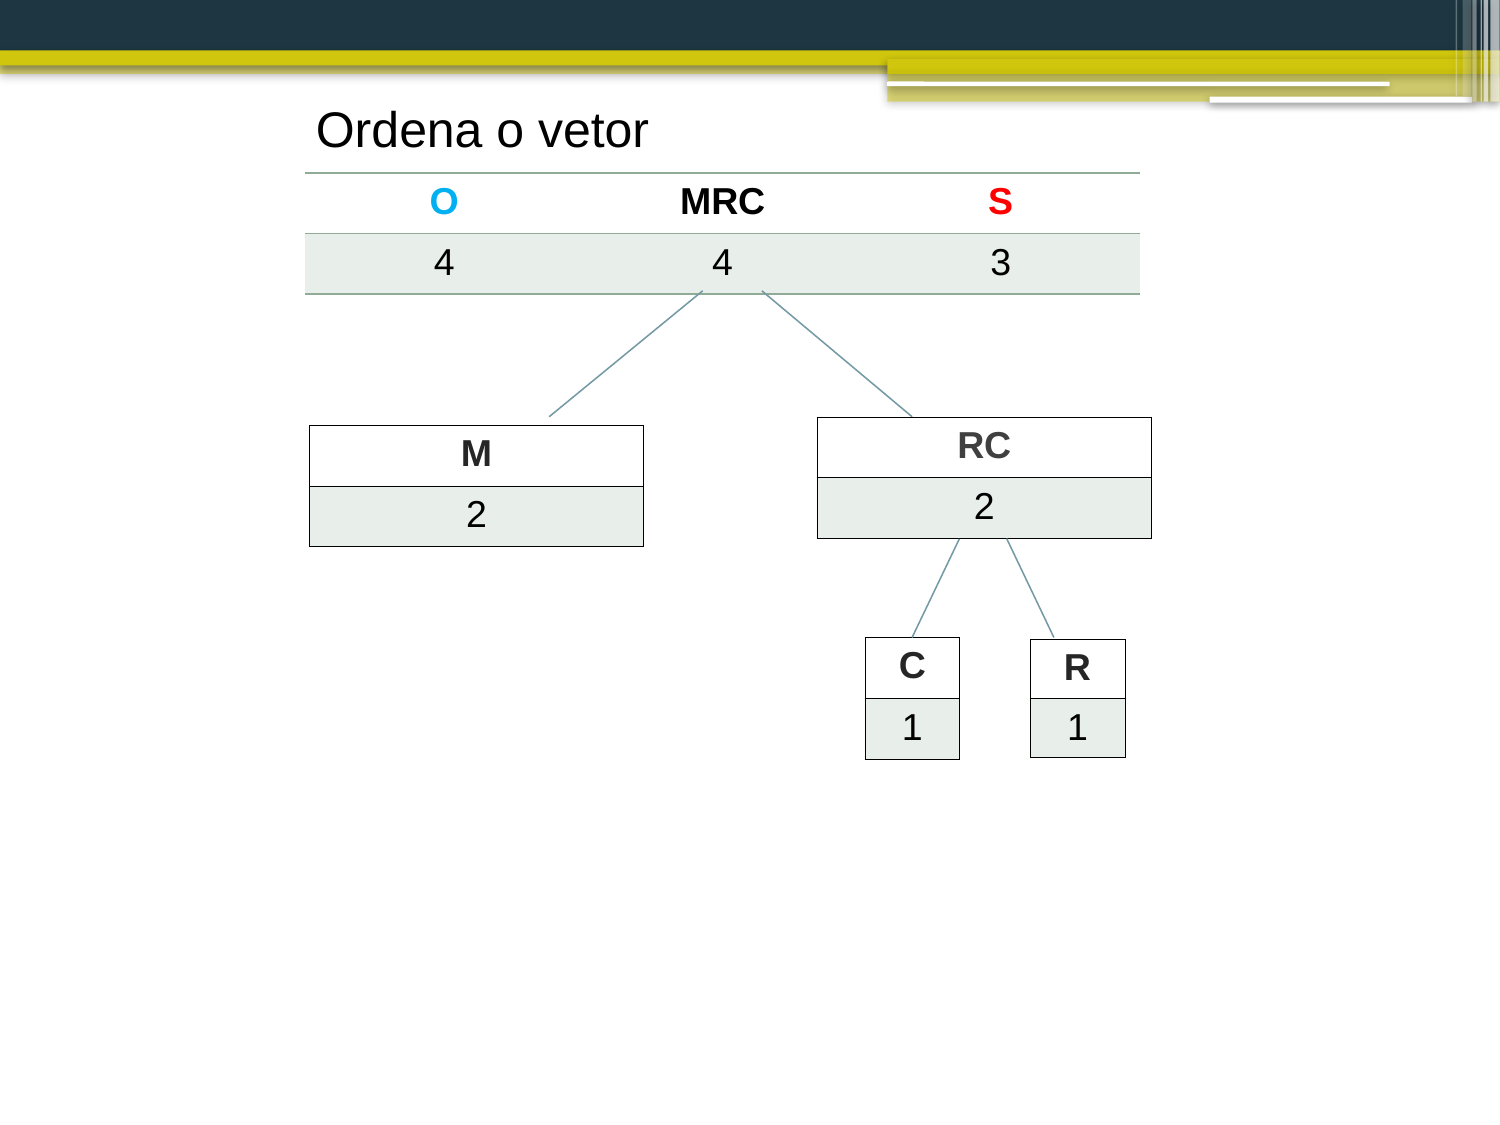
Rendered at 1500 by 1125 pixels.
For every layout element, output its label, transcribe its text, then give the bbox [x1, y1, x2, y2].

table_header MRC [583, 174, 862, 233]
table_header C [866, 638, 959, 698]
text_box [548, 290, 703, 417]
table_cell 2 [310, 487, 643, 546]
table_header RC [818, 418, 1151, 477]
table_header S [862, 174, 1140, 233]
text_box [761, 290, 913, 417]
text_box Ordena o vetor [301, 89, 1247, 165]
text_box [1006, 538, 1055, 638]
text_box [911, 538, 960, 638]
table_cell 2 [818, 478, 1151, 538]
table_header R [1031, 640, 1125, 698]
table_cell 1 [866, 699, 959, 759]
table_header M [310, 426, 643, 486]
table_cell 1 [1031, 699, 1125, 757]
table_cell 3 [862, 234, 1140, 293]
table_cell 4 [305, 234, 583, 293]
table_header O [305, 174, 583, 233]
table_cell 4 [583, 234, 862, 293]
